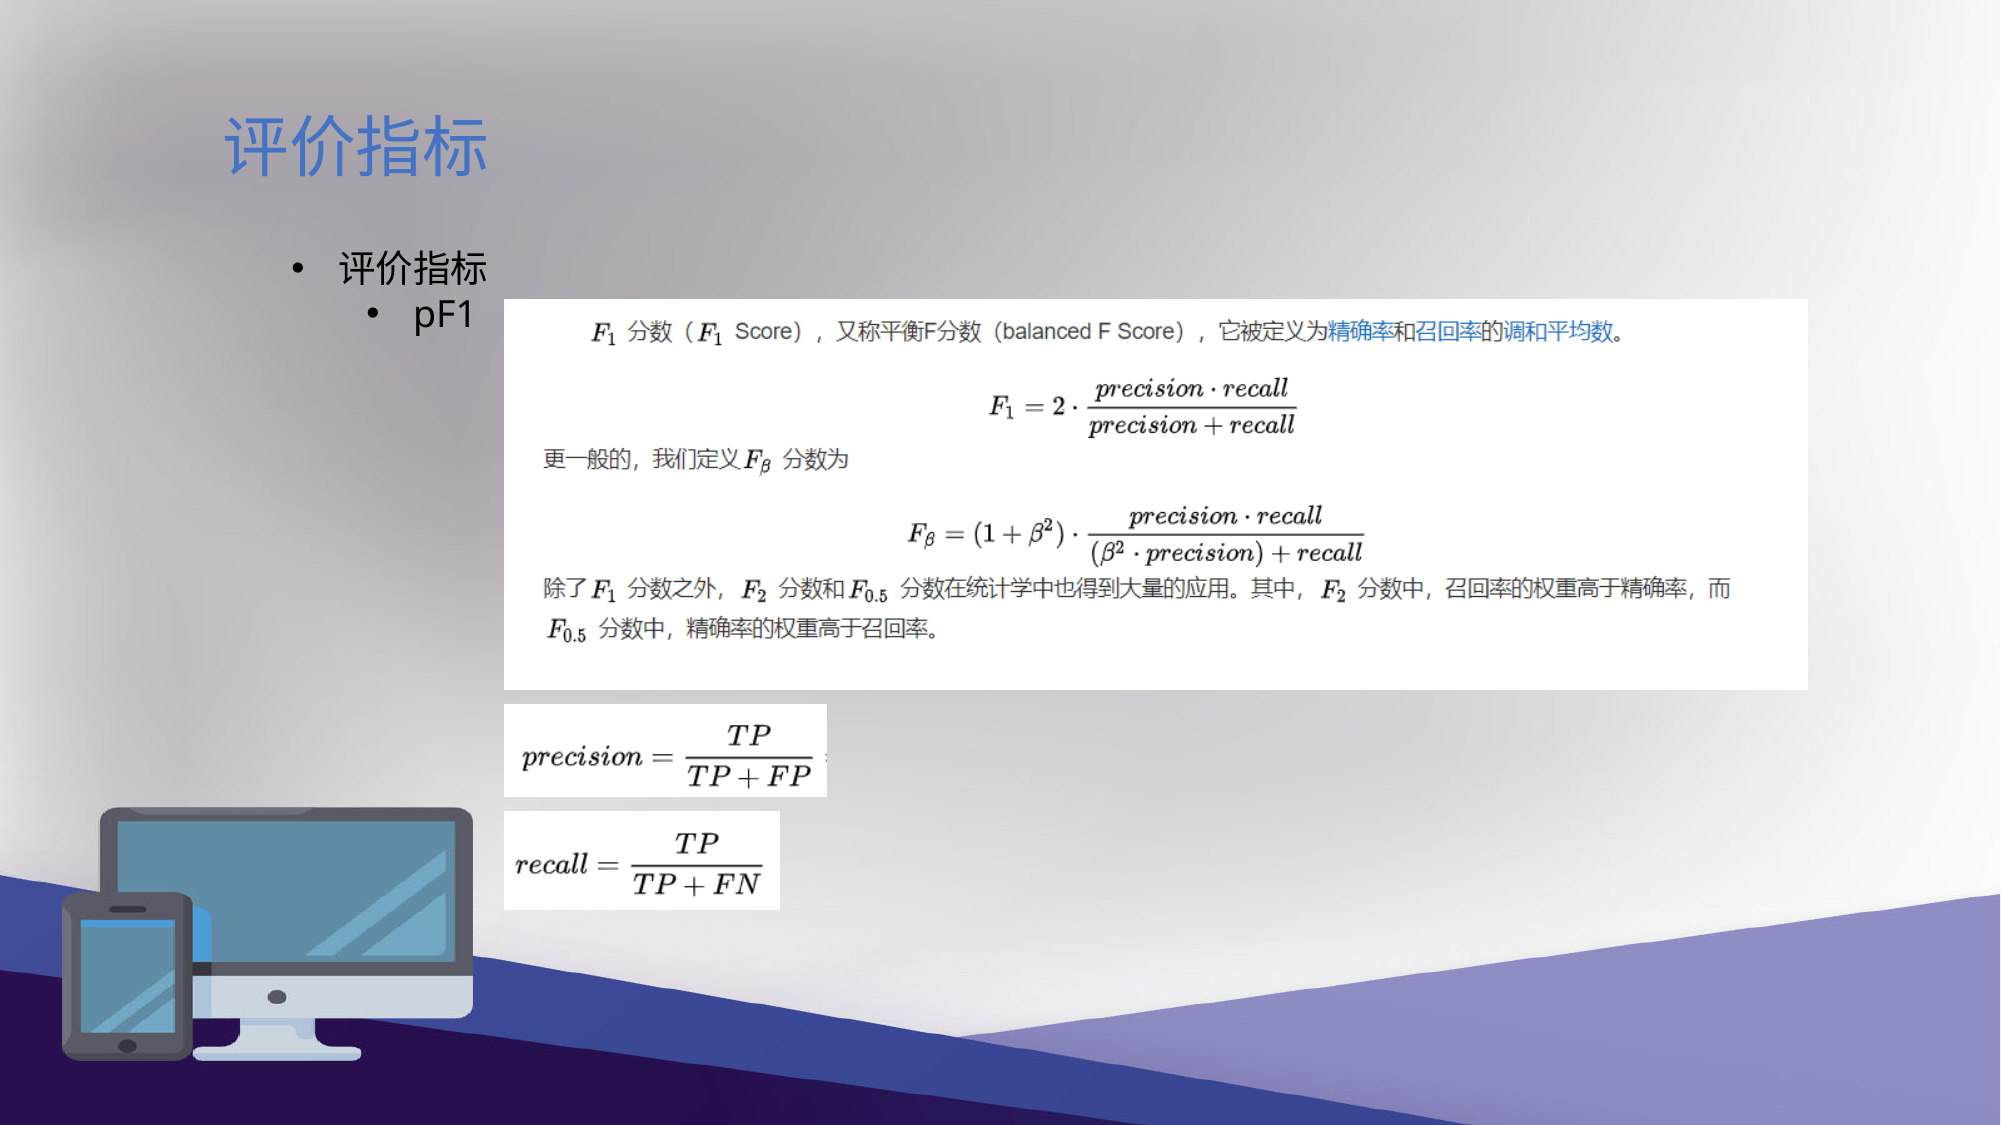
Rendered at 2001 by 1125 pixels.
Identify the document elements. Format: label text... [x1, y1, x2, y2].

text_box 评价指标 pF1 [276, 192, 504, 433]
text_box 评价指标 [207, 97, 1133, 192]
picture [0, 0, 2001, 1125]
